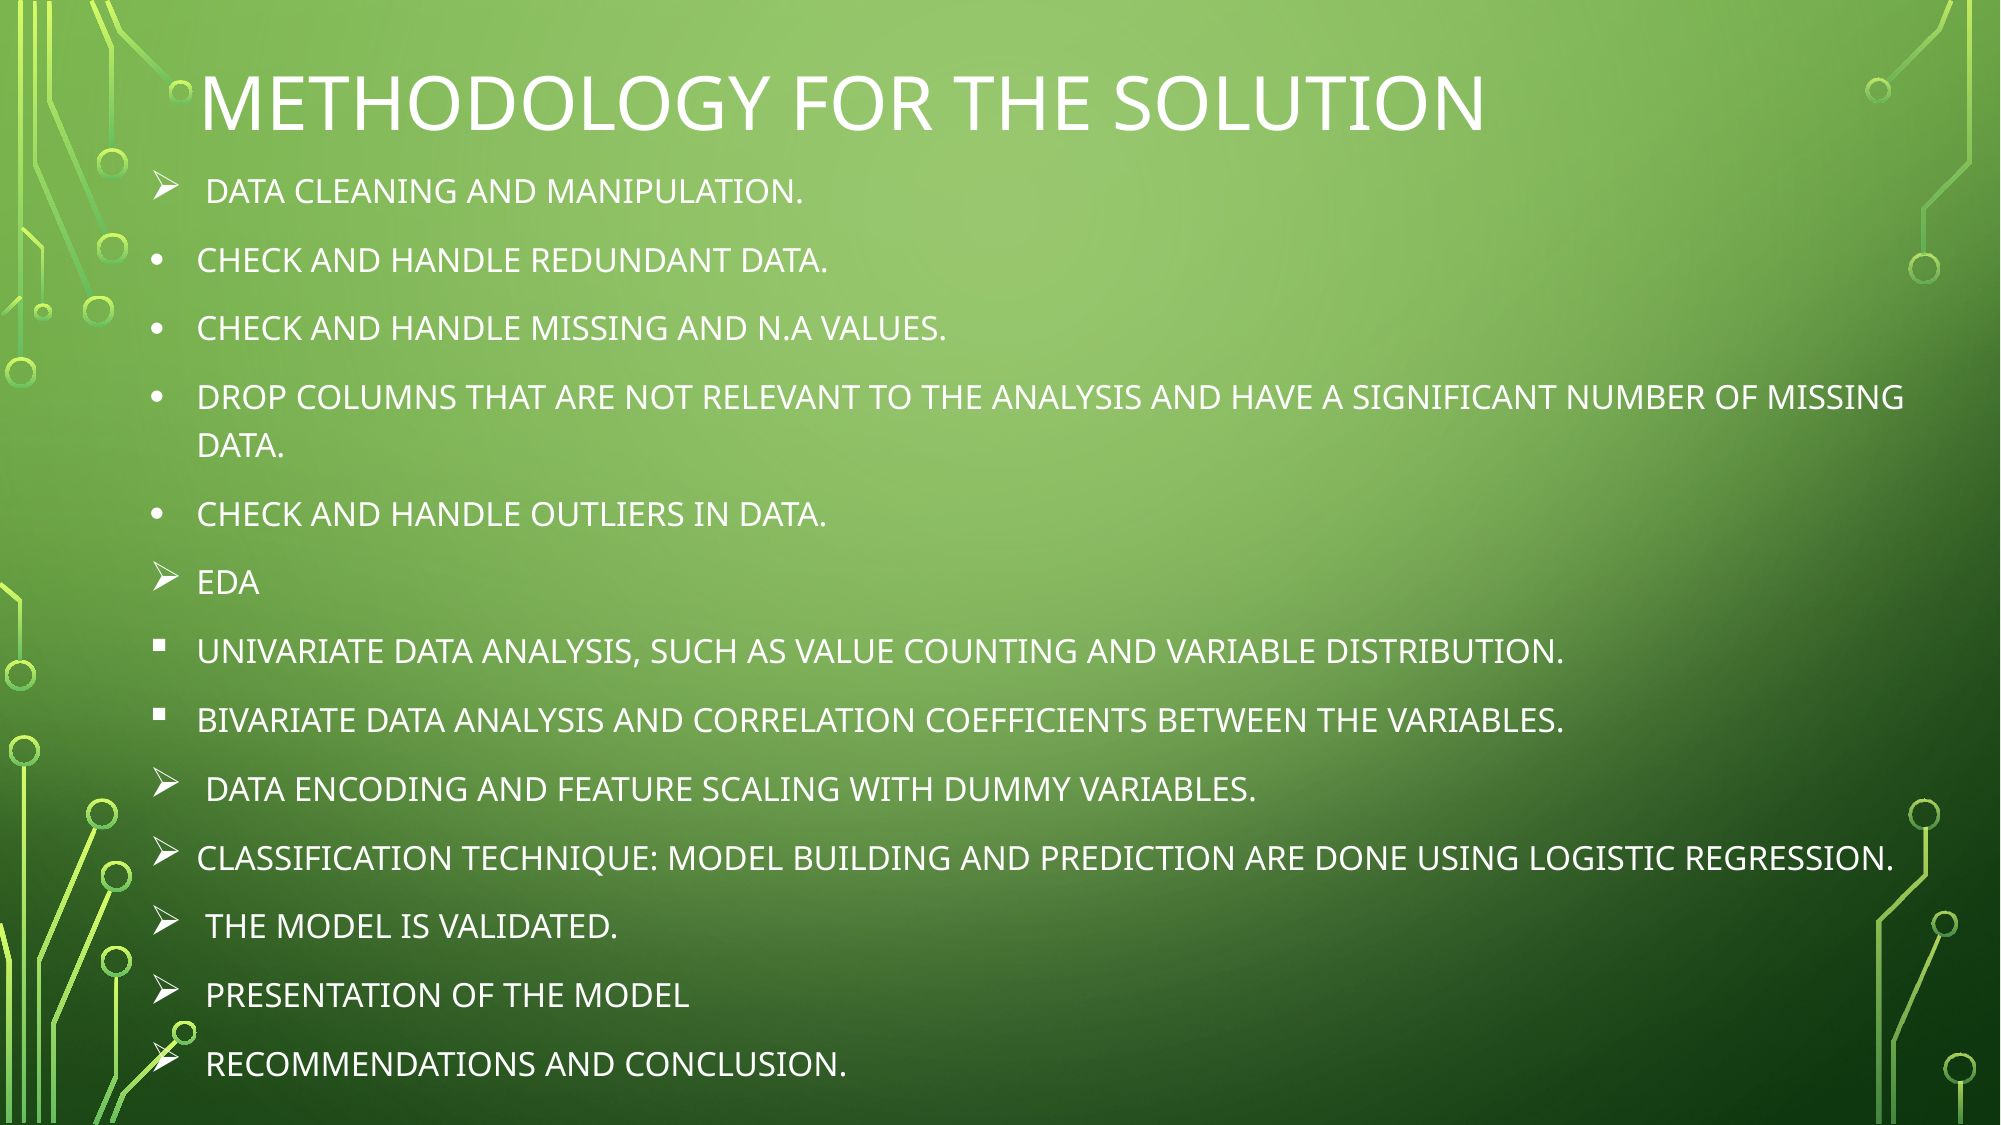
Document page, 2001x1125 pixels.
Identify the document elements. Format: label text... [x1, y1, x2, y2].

list Data cleaning and manipulation. Check and handle redundant data. Check and handle missing and n.a values. Drop columns that are not relevant to the analysis and have a significant number of missing data. Check and handle outliers in data. Eda Univariate data analysis, such as value counting and variable distribution. Bivariate data analysis and correlation coefficients between the variables. data encoding and feature scaling with dummy variables. Classification technique: model building and prediction are done using logistic regression. the model is validated. Presentation of the model recommendations and conclusion. [134, 154, 1950, 1093]
title Methodology For the solution [184, 9, 1813, 154]
